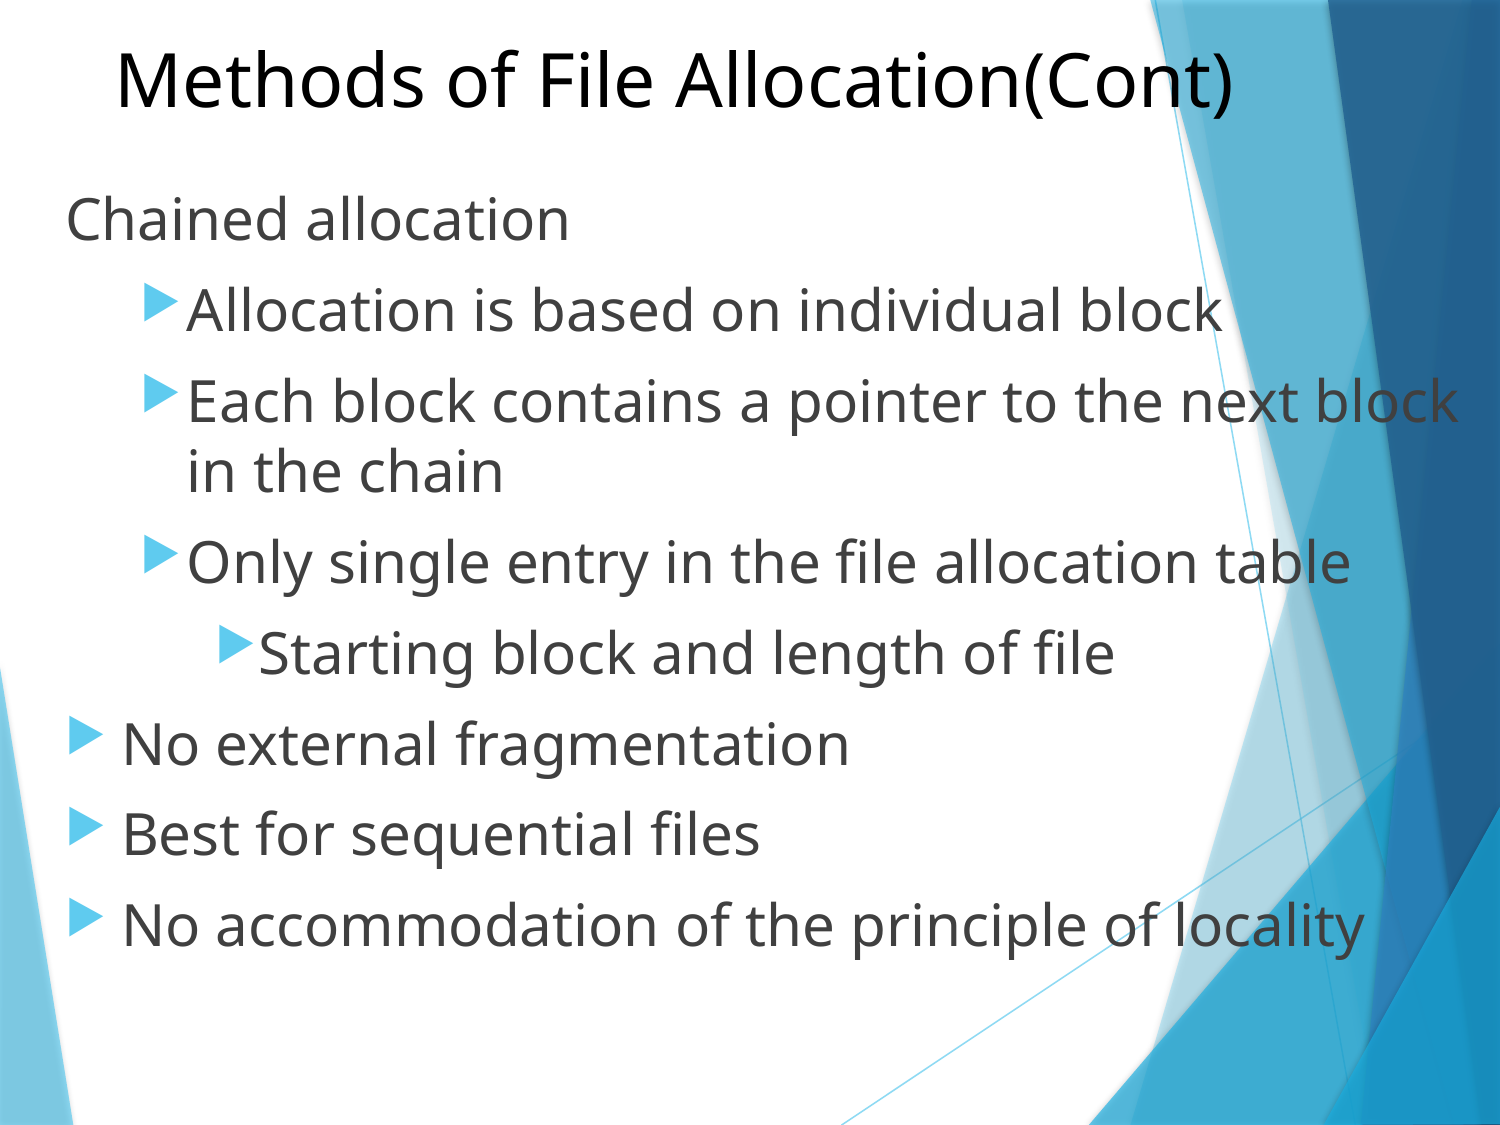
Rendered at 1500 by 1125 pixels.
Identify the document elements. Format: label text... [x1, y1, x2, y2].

list Chained allocation Allocation is based on individual block Each block contains a pointer to the next block in the chain Only single entry in the file allocation table Starting block and length of file No external fragmentation Best for sequential files No accommodation of the principle of locality [50, 174, 1475, 1000]
title Methods of File Allocation(Cont) [99, 24, 1288, 163]
